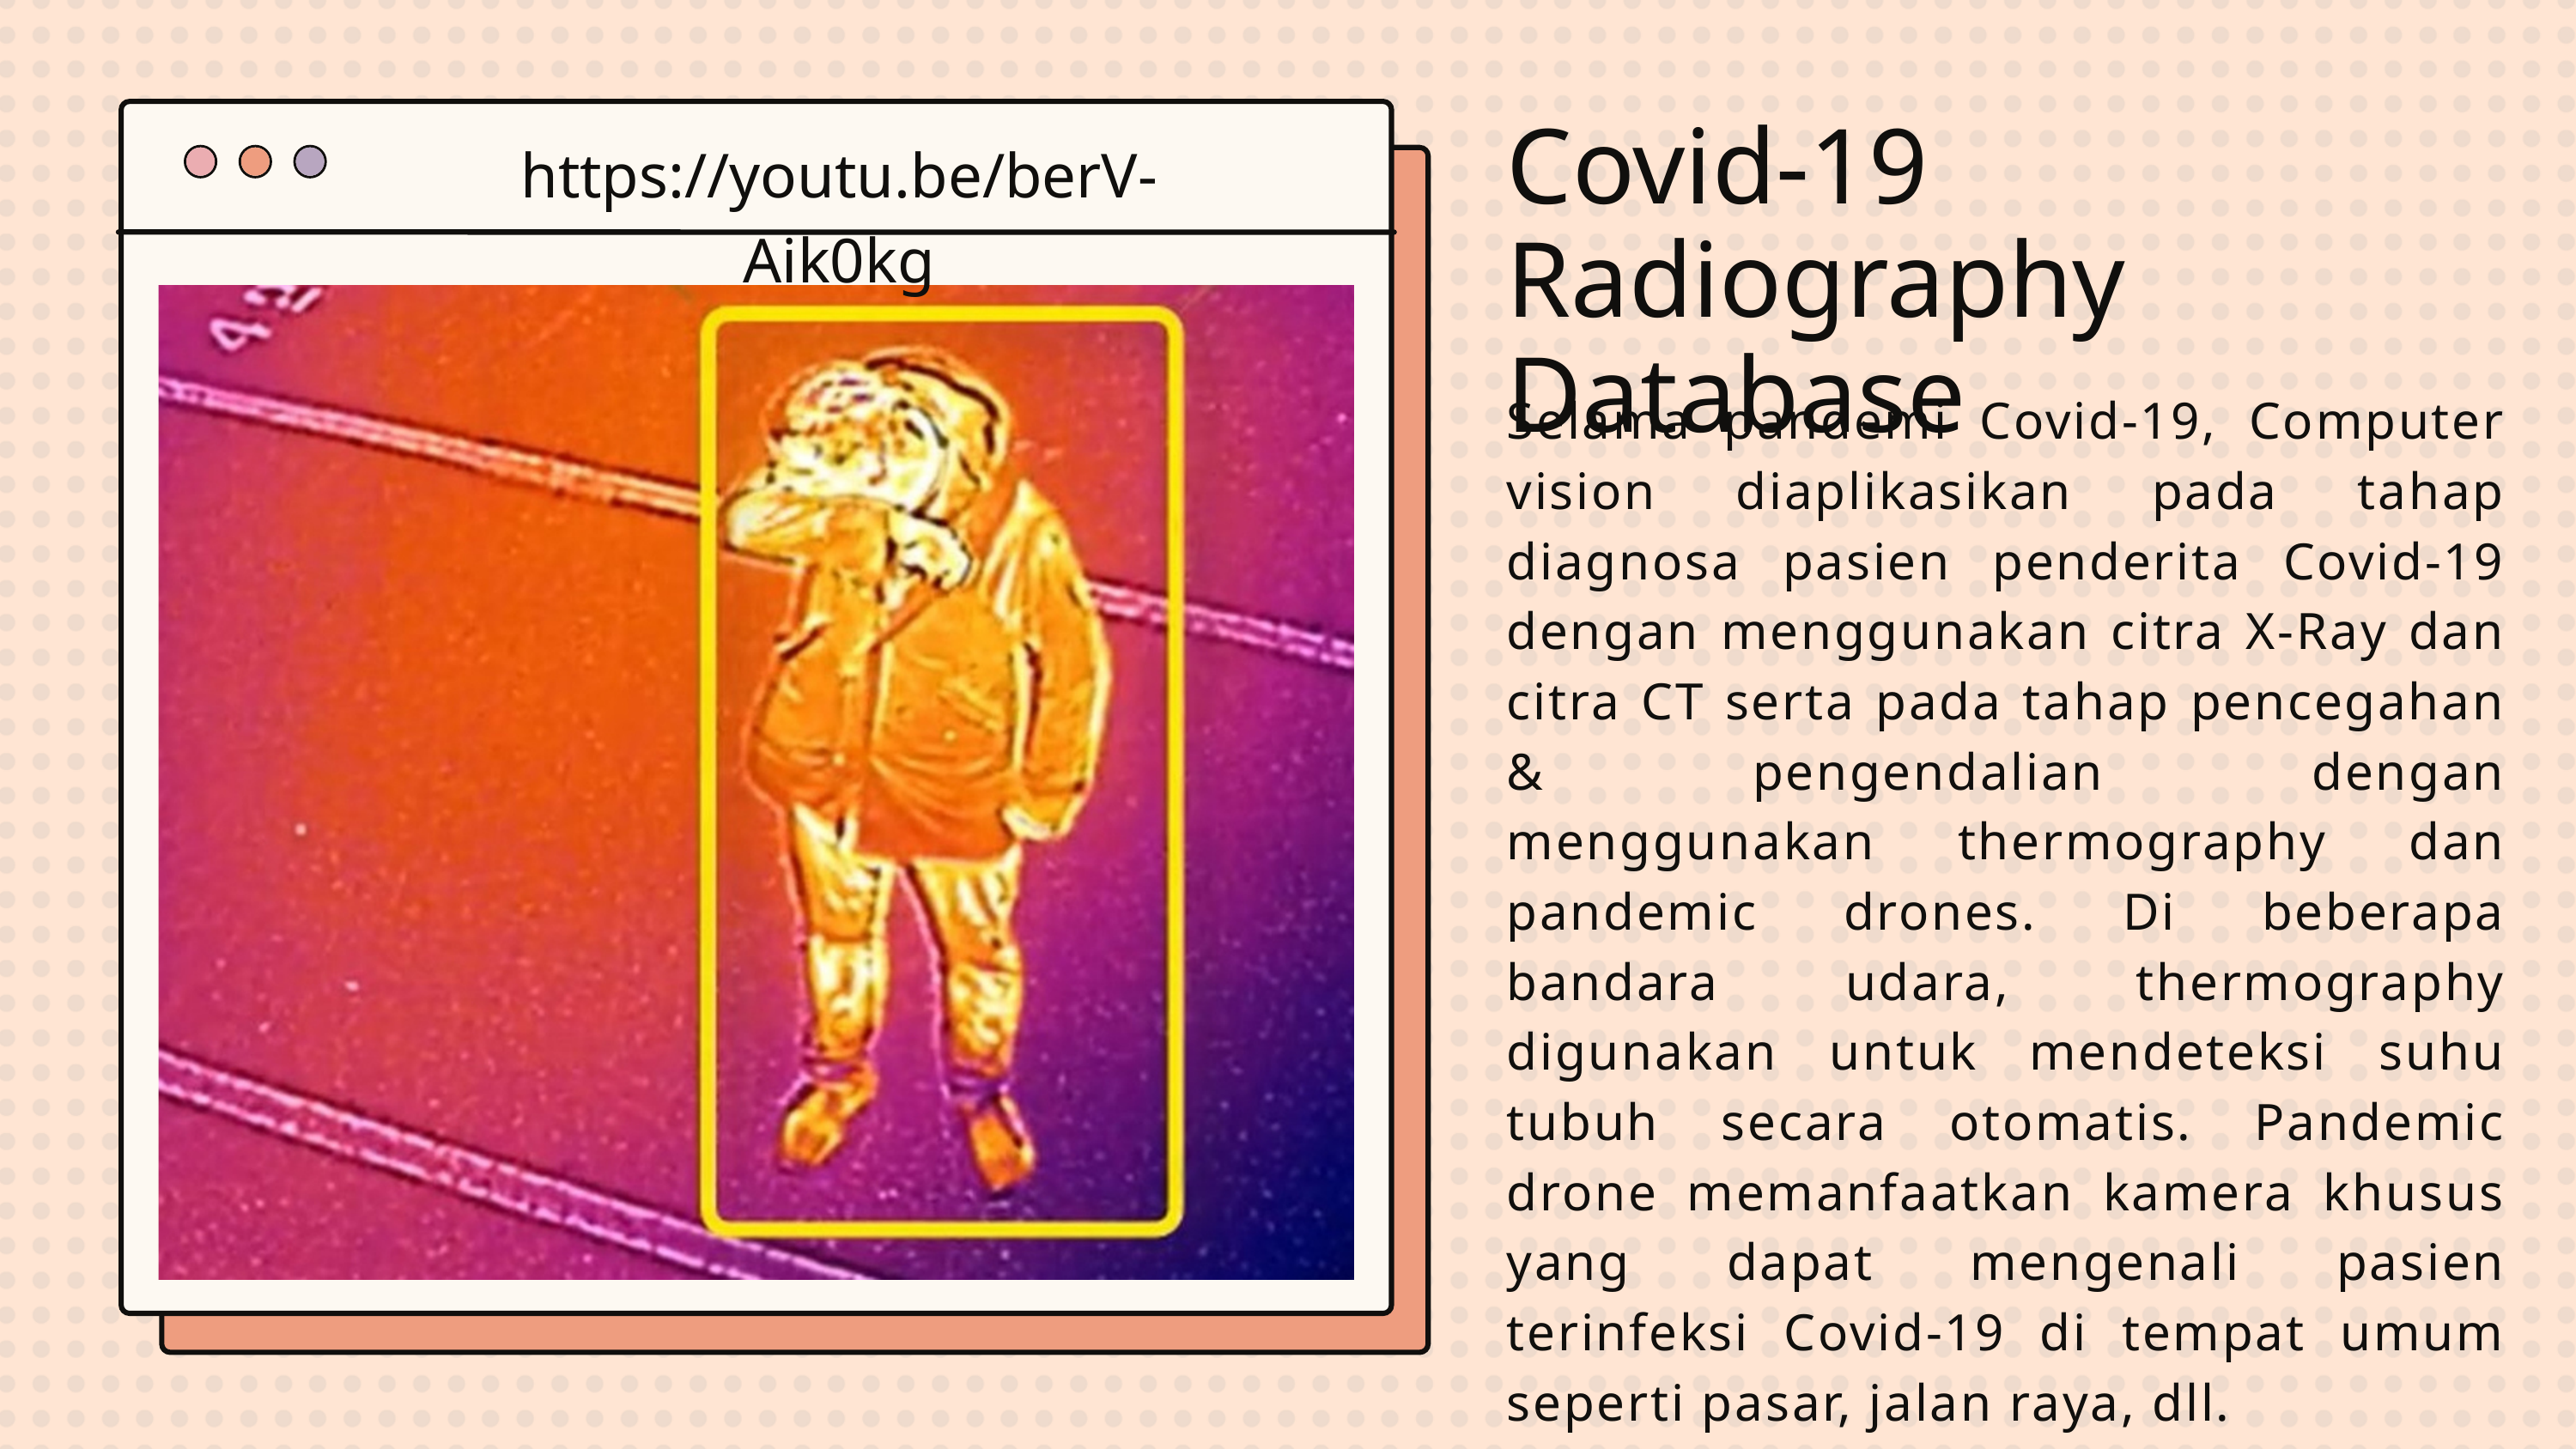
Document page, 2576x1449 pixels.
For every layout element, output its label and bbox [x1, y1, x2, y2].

text_box [158, 144, 1431, 1355]
text_box [118, 98, 1394, 1317]
text_box [183, 144, 218, 179]
text_box [293, 144, 327, 179]
text_box [238, 144, 273, 179]
picture [0, 0, 2576, 1449]
